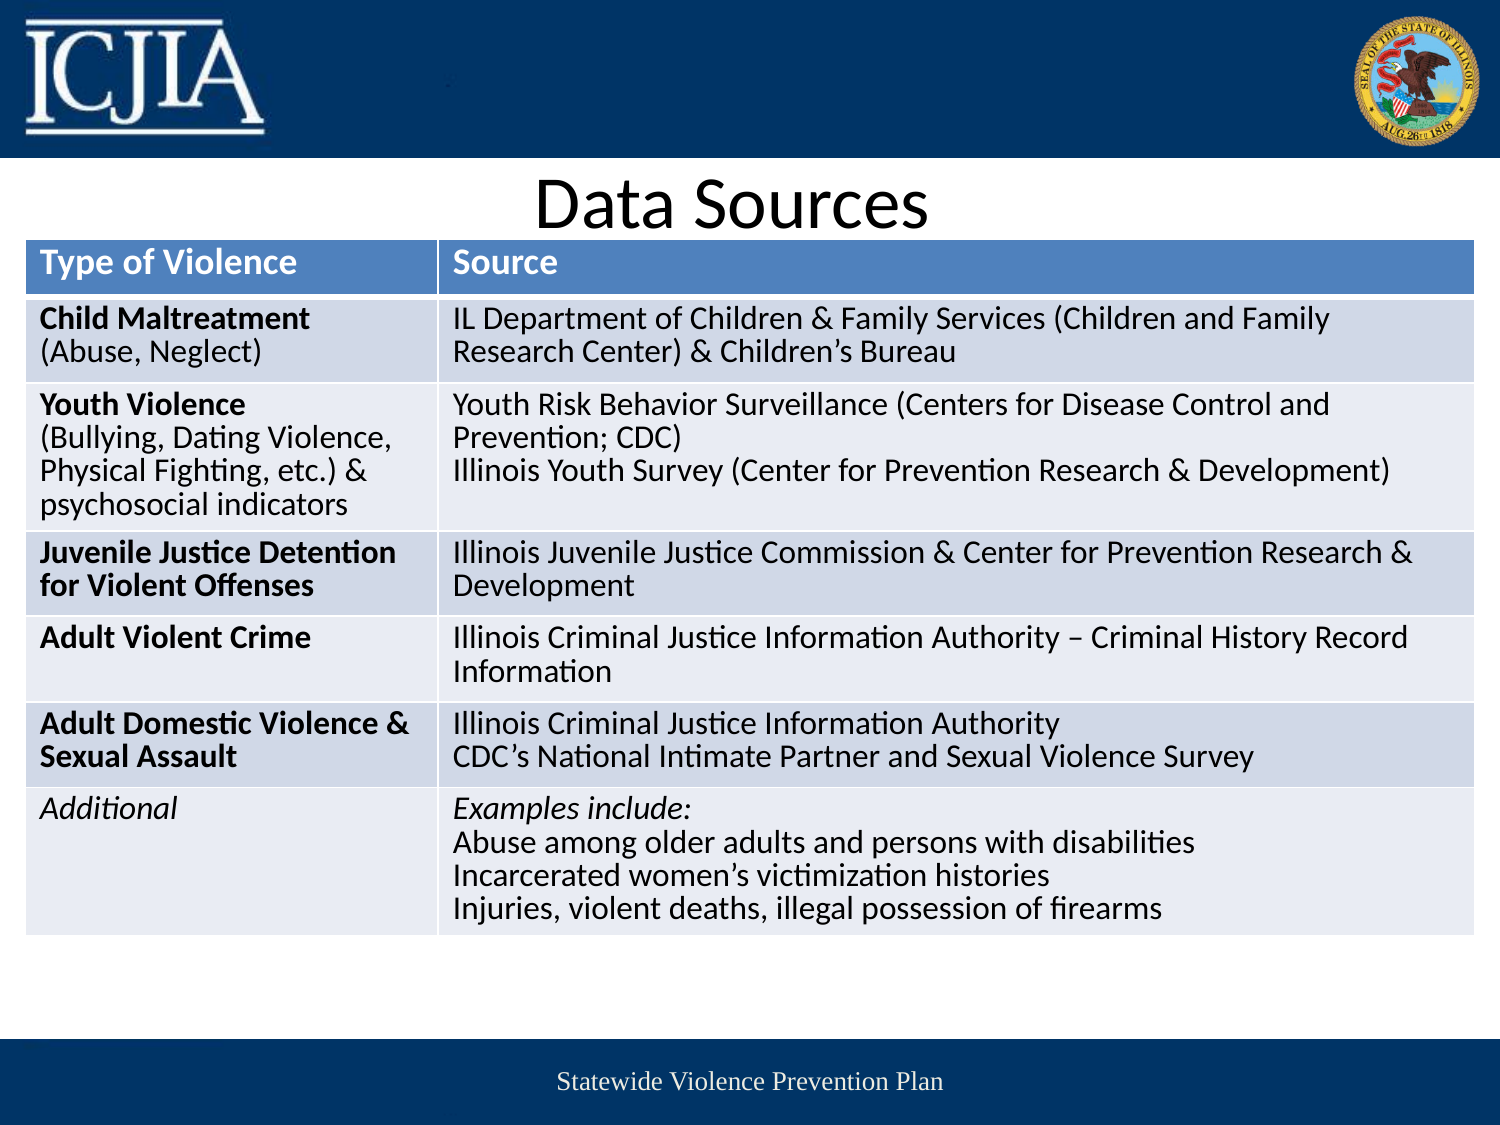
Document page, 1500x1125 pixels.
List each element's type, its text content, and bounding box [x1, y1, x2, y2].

title Data Sources [95, 121, 1371, 238]
table_cell Additional [26, 788, 437, 935]
table_cell Adult Violent Crime [26, 617, 437, 701]
table_cell Illinois Criminal Justice Information Authority – Criminal History Record Information [439, 617, 1474, 701]
picture [0, 0, 1500, 158]
table_cell Juvenile Justice Detention for Violent Offenses [26, 532, 437, 615]
table_cell Examples include: Abuse among older adults and persons with disabilities Incarcerated women’s victimization histories Injuries, violent deaths, illegal possession of firearms [439, 788, 1474, 935]
table_cell Adult Domestic Violence & Sexual Assault [26, 703, 437, 787]
picture [0, 1039, 1500, 1125]
table_cell Child Maltreatment (Abuse, Neglect) [26, 300, 437, 382]
footer Statewide Violence Prevention Plan [300, 1050, 1200, 1110]
table_cell IL Department of Children & Family Services (Children and Family Research Center) & Children’s Bureau [439, 300, 1474, 382]
table_cell Youth Risk Behavior Surveillance (Centers for Disease Control and Prevention; CDC) Illinois Youth Survey (Center for Prevention Research & Development) [439, 384, 1474, 530]
table_header Source [439, 240, 1474, 294]
table_header Type of Violence [26, 240, 437, 294]
table_cell Illinois Criminal Justice Information Authority CDC’s National Intimate Partner and Sexual Violence Survey [439, 703, 1474, 787]
table_cell Illinois Juvenile Justice Commission & Center for Prevention Research & Development [439, 532, 1474, 615]
table_cell Youth Violence (Bullying, Dating Violence, Physical Fighting, etc.) & psychosocial indicators [26, 384, 437, 530]
